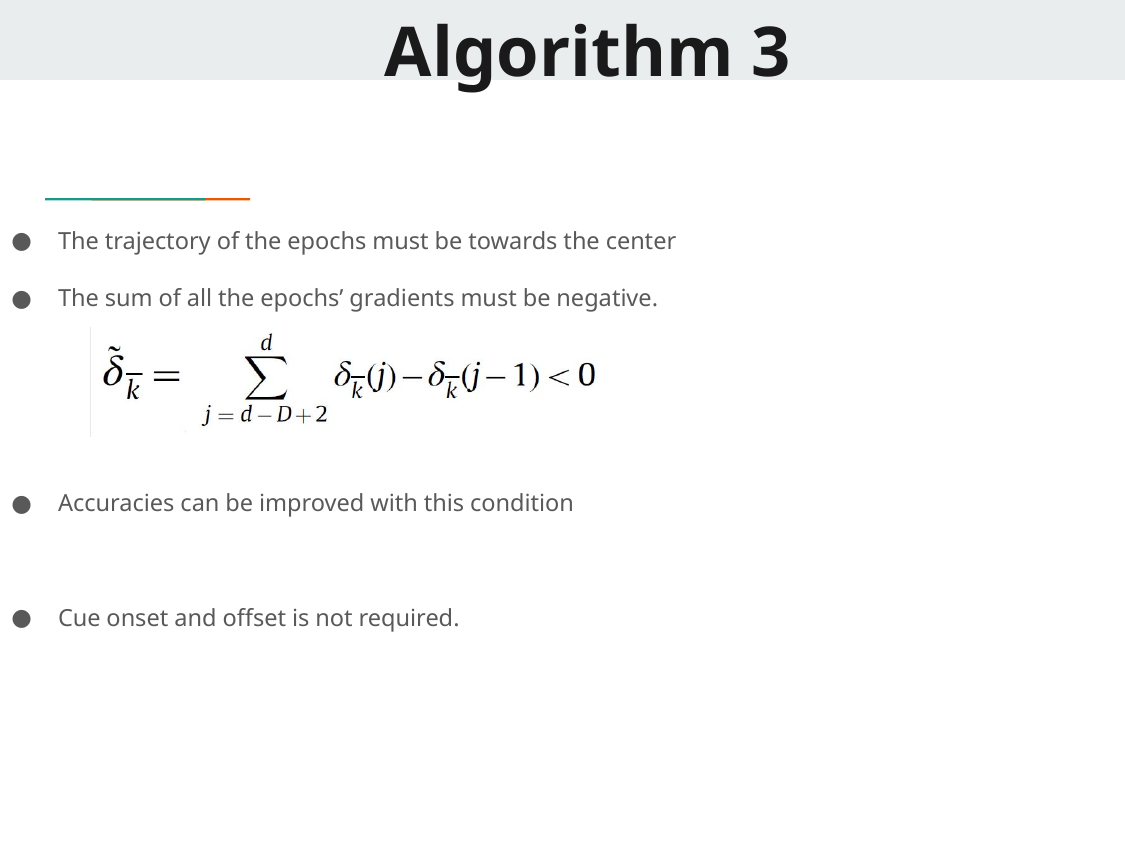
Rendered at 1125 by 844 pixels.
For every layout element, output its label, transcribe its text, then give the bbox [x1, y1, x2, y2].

text_box Accuracies can be improved with this condition Cue onset and offset is not required. [0, 440, 1095, 689]
picture [90, 327, 186, 437]
picture [193, 317, 600, 437]
title Algorithm 3 [345, 3, 831, 94]
